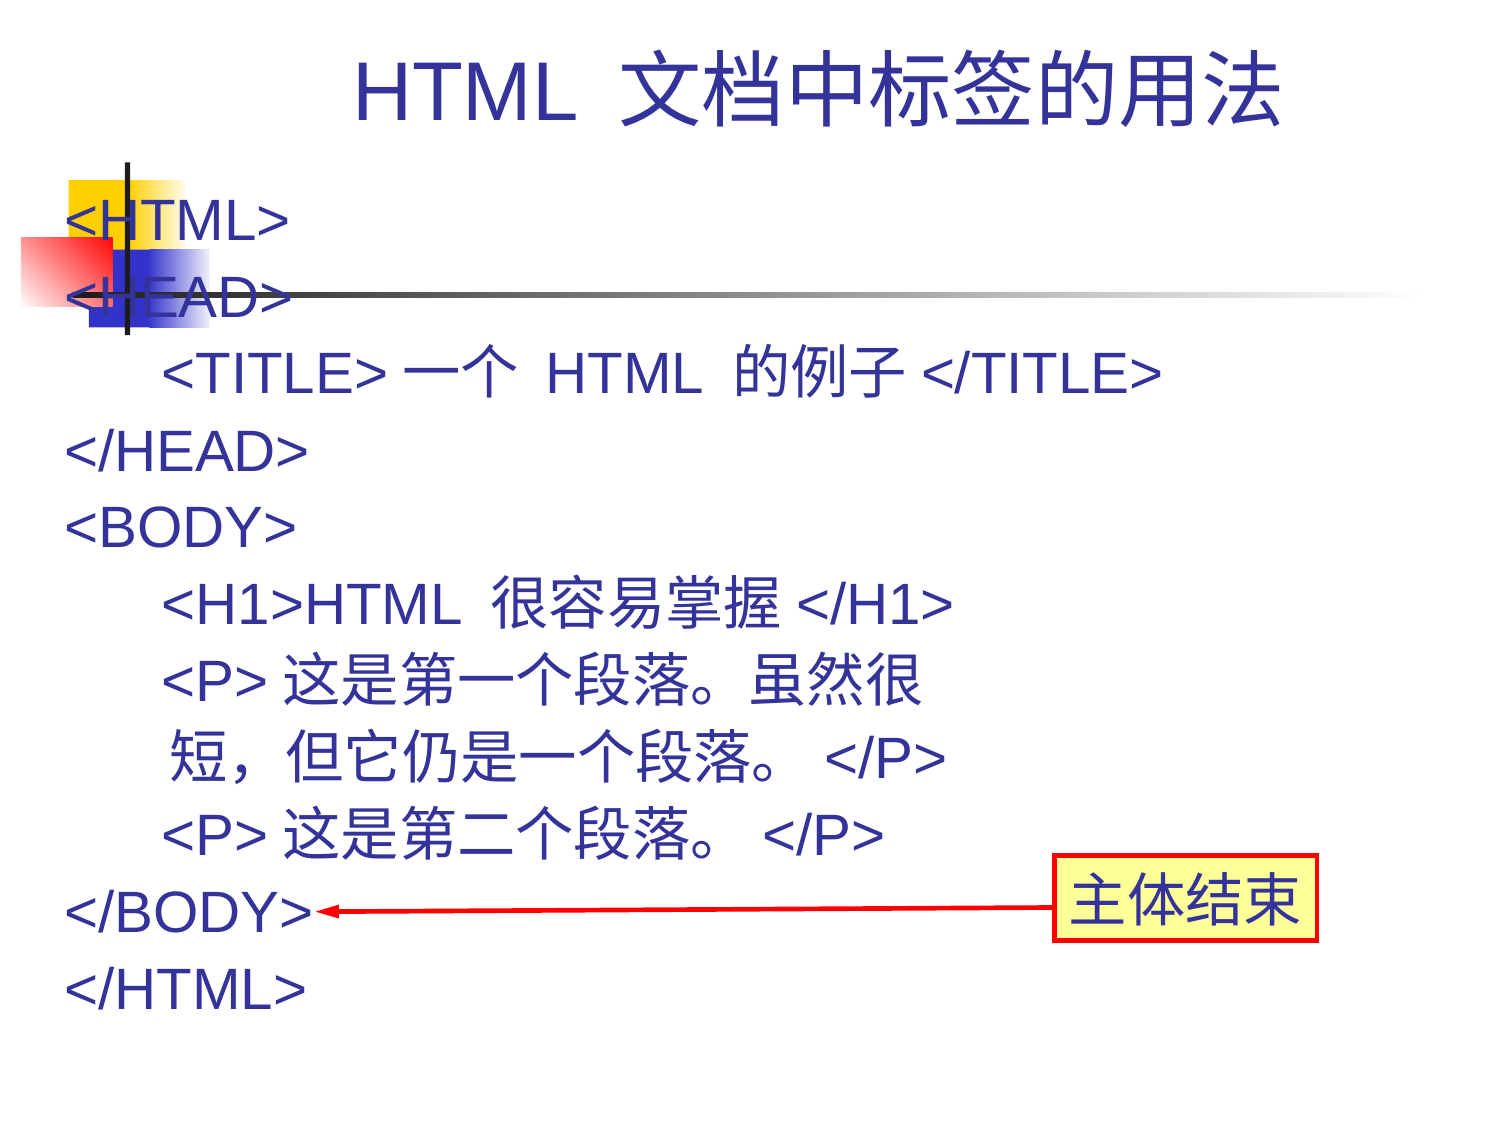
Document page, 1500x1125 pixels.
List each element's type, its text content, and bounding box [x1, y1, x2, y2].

title HTML 文档中标签的用法 [188, 7, 1468, 145]
text_box [315, 905, 1053, 918]
text_box 主体结束 [1054, 855, 1317, 941]
text_box <HTML> <HEAD> <TITLE>一个 HTML 的例子</TITLE> </HEAD> <BODY> <H1>HTML 很容易掌握</H1> <P>这是第一个段落。虽然很 短，但它仍是一个段落。</P> <P>这是第二个段落。</P> </BODY> </HTML> [49, 167, 1436, 1029]
